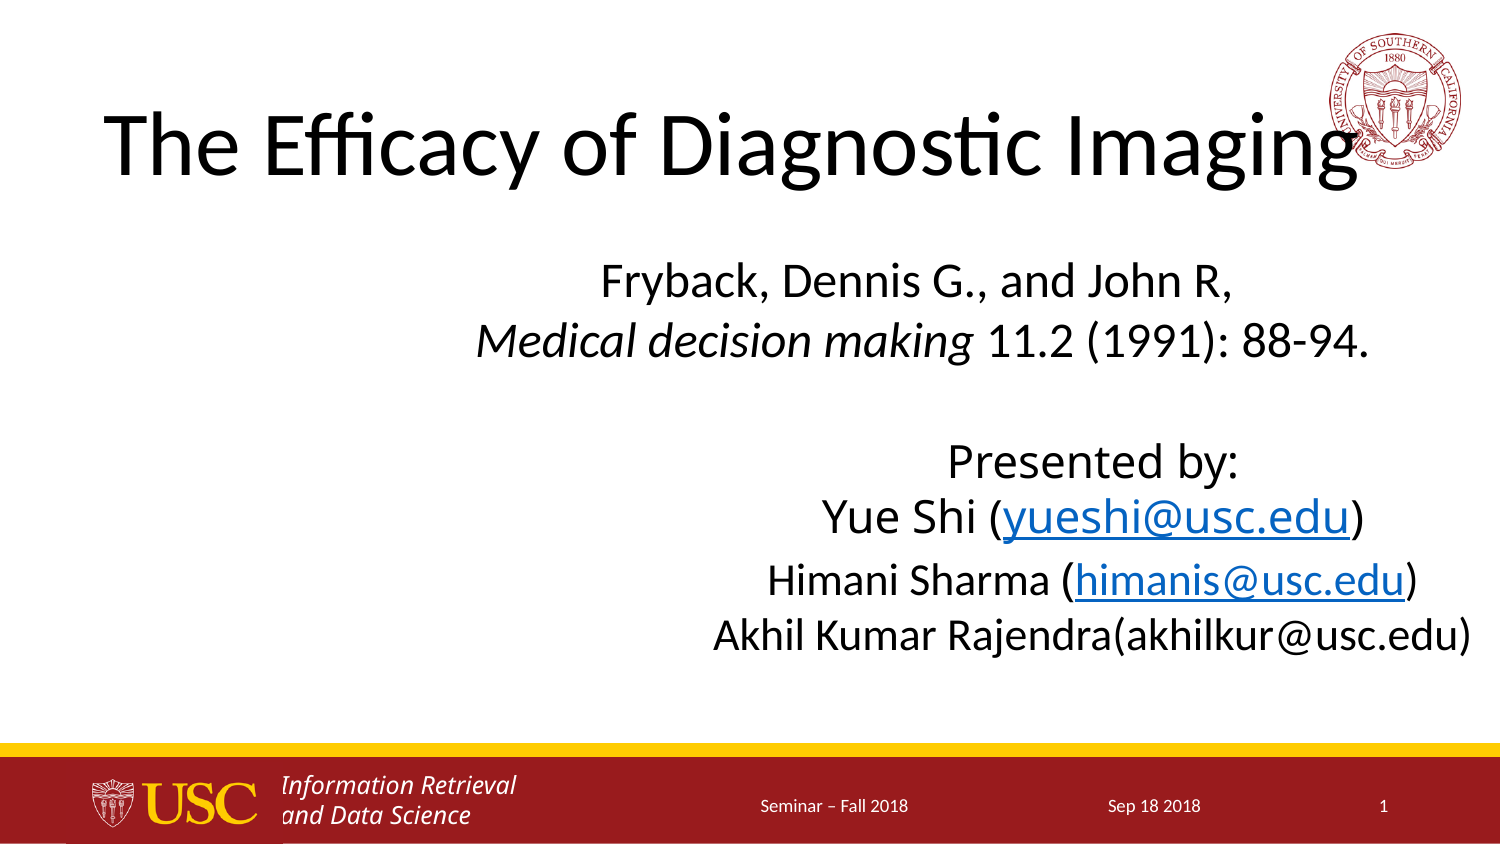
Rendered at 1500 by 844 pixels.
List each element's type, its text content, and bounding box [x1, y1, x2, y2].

text_box Fryback, Dennis G., and John R, Medical decision making 11.2 (1991): 88-94. [316, 236, 1500, 364]
footer Seminar – Fall 2018 [621, 782, 1048, 827]
text_box Presented by: Yue Shi (yueshi@usc.edu) Himani Sharma (himanis@usc.edu) Akhil Kumar Rajendra(akhilkur@usc.edu) [436, 421, 1500, 771]
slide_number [1093, 782, 1308, 827]
picture [66, 762, 283, 844]
text_box The Efficacy of Diagnostic Imaging [46, 79, 1440, 214]
picture [1329, 33, 1461, 169]
slide_number 1 [1319, 782, 1397, 827]
